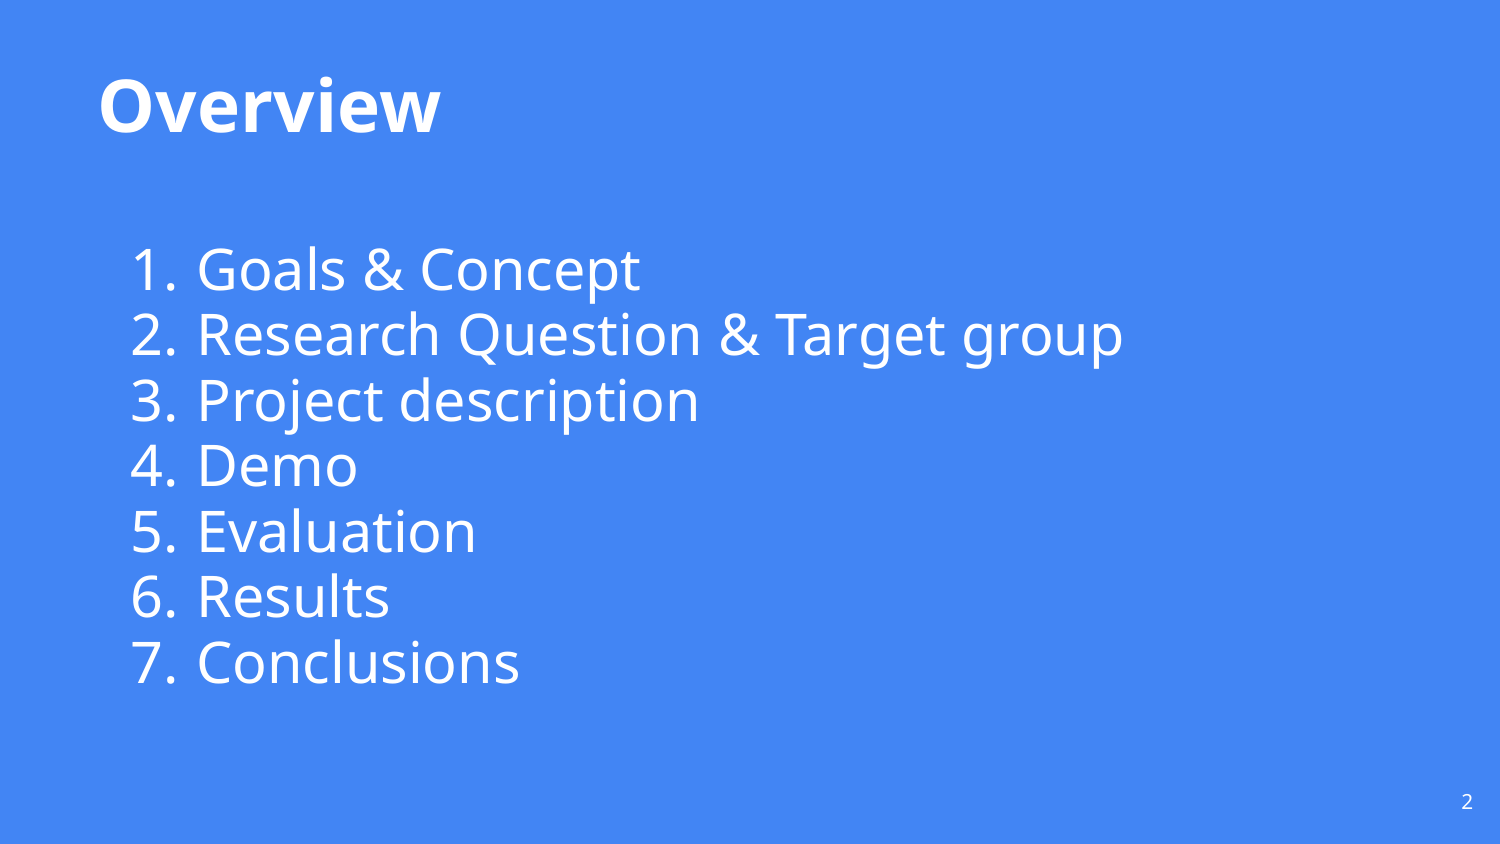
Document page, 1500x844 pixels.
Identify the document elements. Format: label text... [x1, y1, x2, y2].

slide_number ‹#› [1398, 770, 1489, 835]
title Overview [82, 25, 544, 182]
list Goals & Concept Research Question & Target group Project description Demo Evaluation Results Conclusions [106, 164, 1448, 771]
